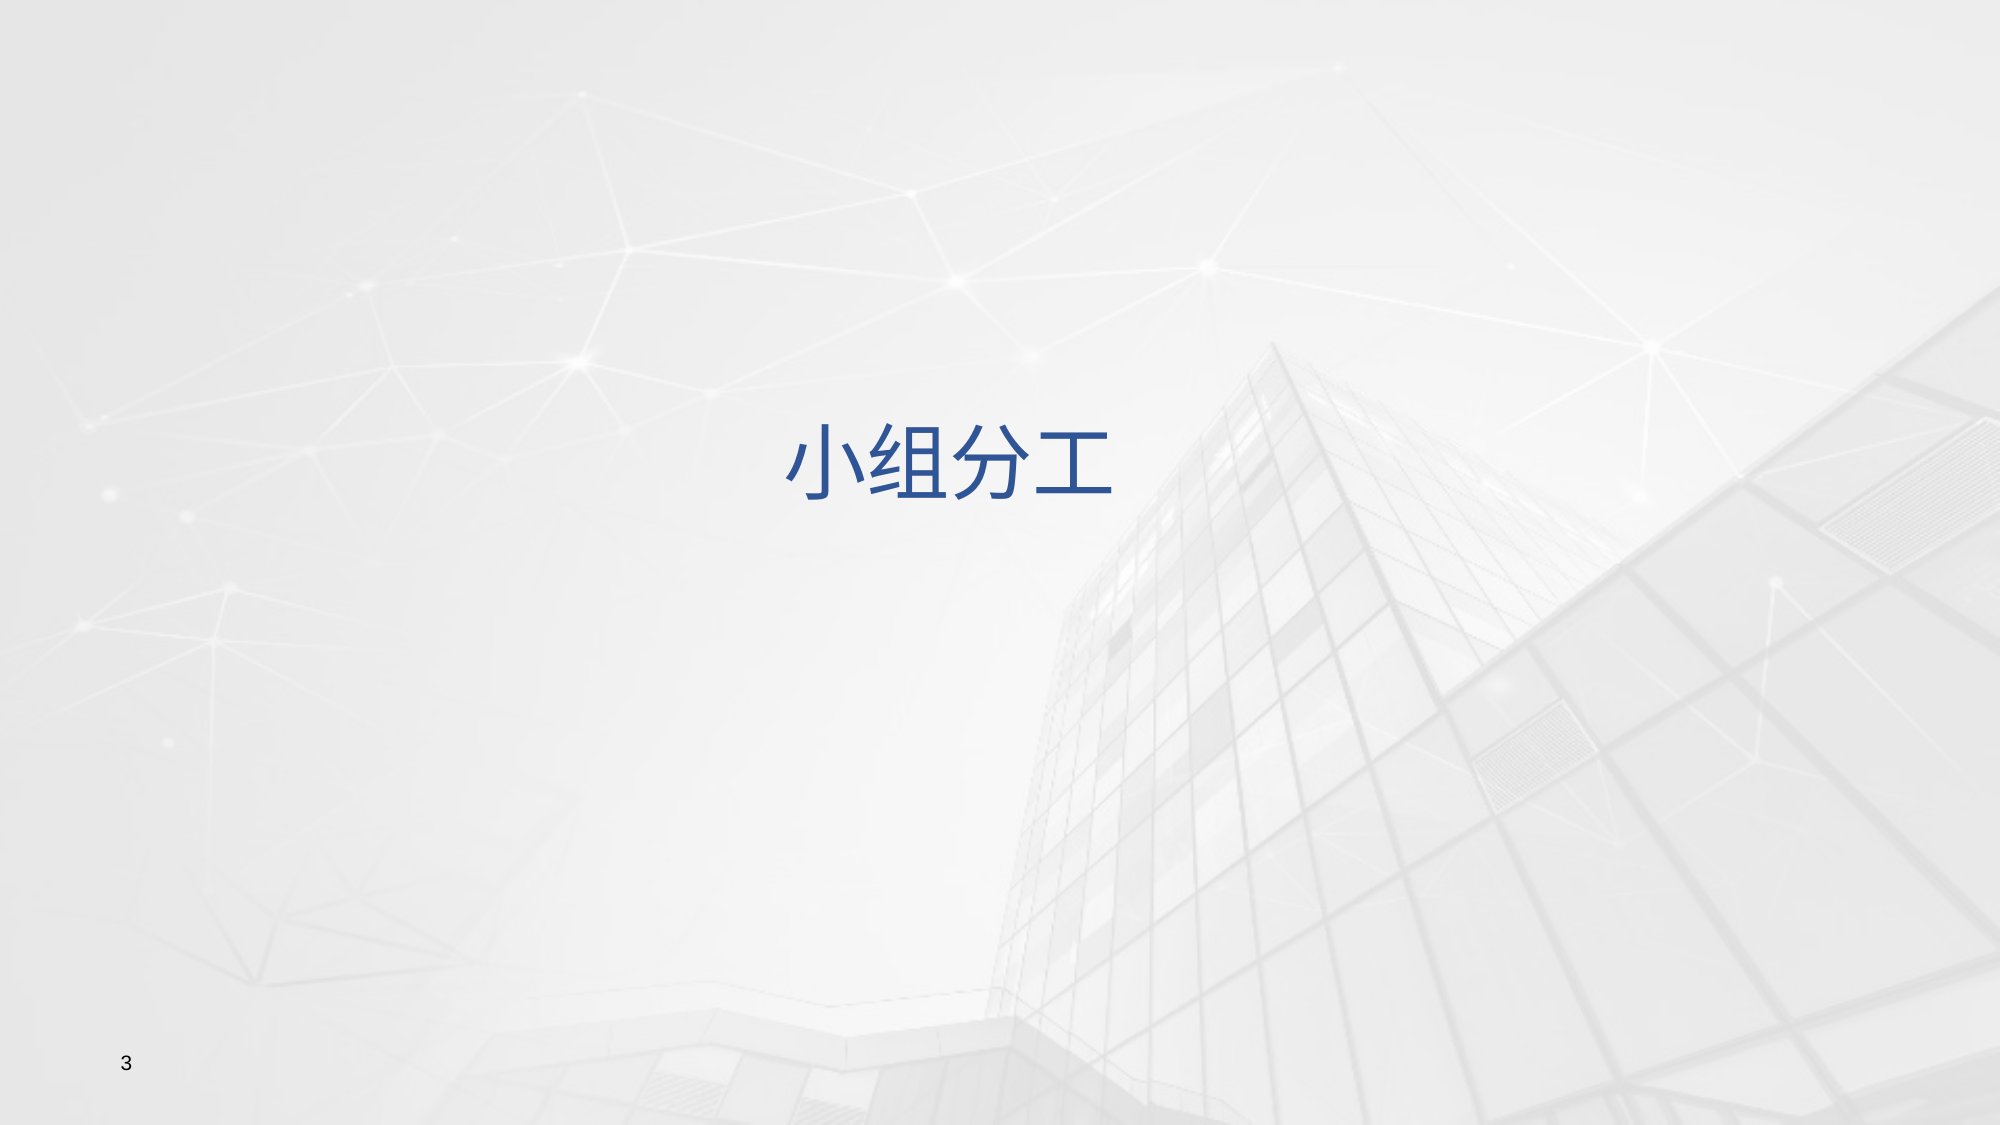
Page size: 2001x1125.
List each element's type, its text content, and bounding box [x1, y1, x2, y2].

slide_number 3 [120, 1032, 192, 1093]
subtitle 小组分工 [335, 437, 1564, 814]
